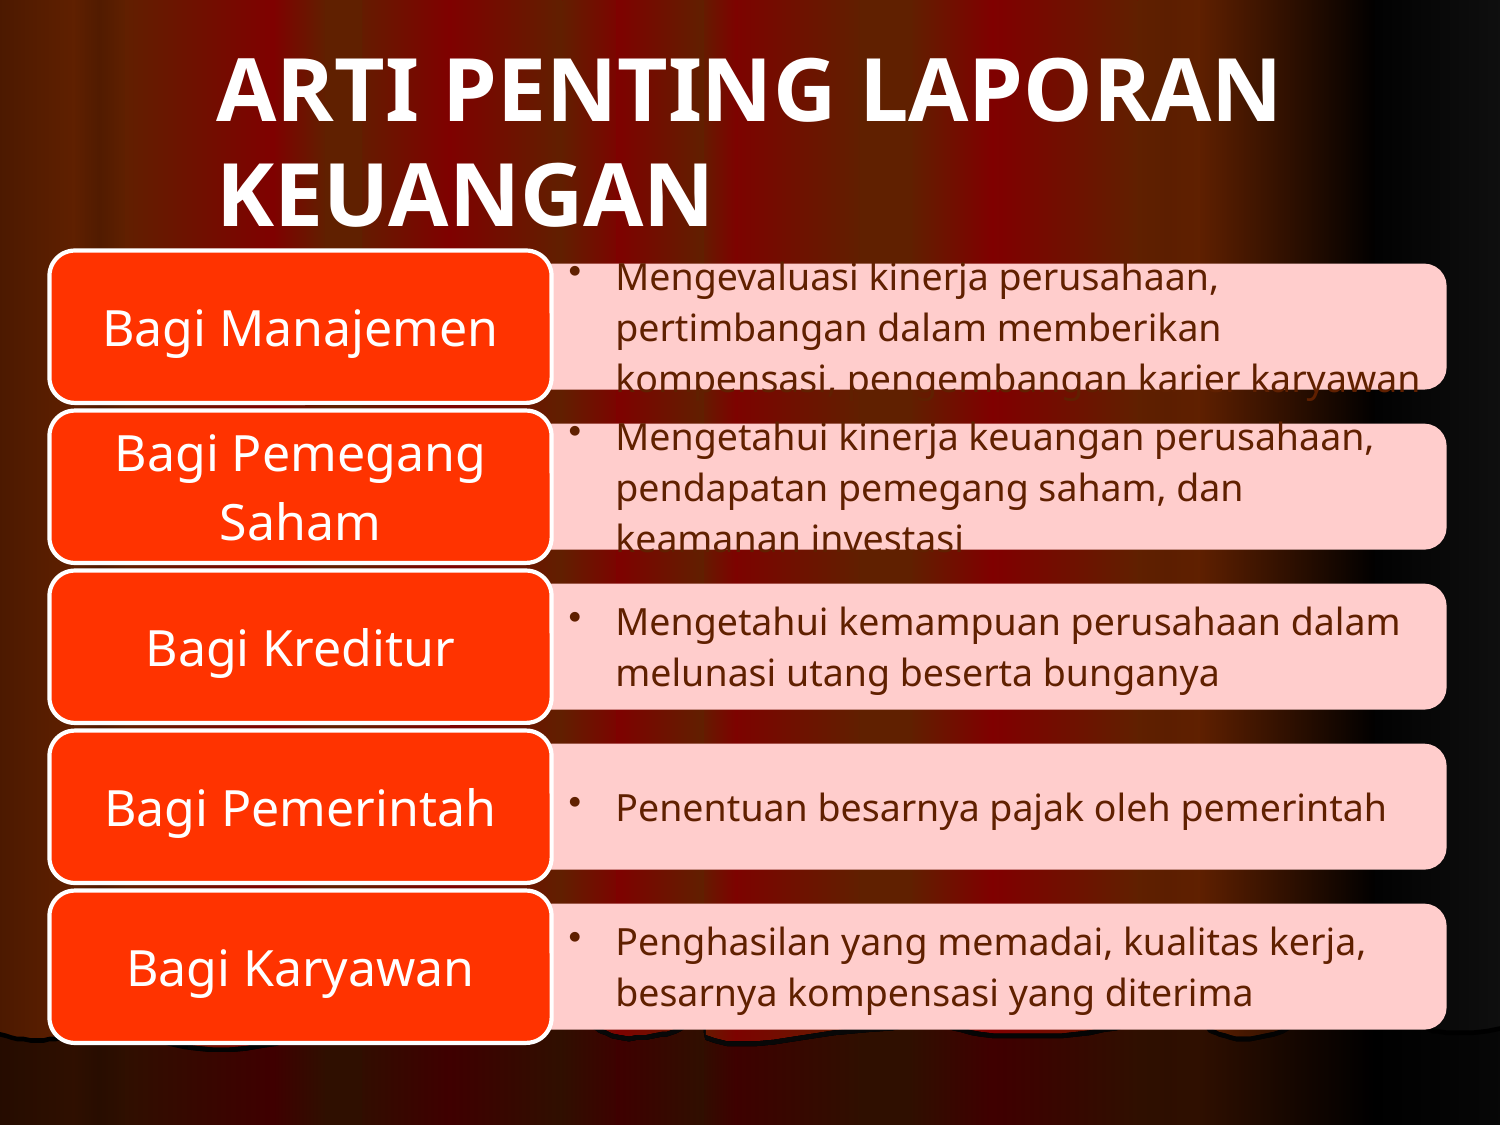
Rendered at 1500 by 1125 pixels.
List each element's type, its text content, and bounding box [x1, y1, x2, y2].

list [49, 250, 1445, 1044]
title ARTI PENTING LAPORAN KEUANGAN [74, 45, 1426, 233]
